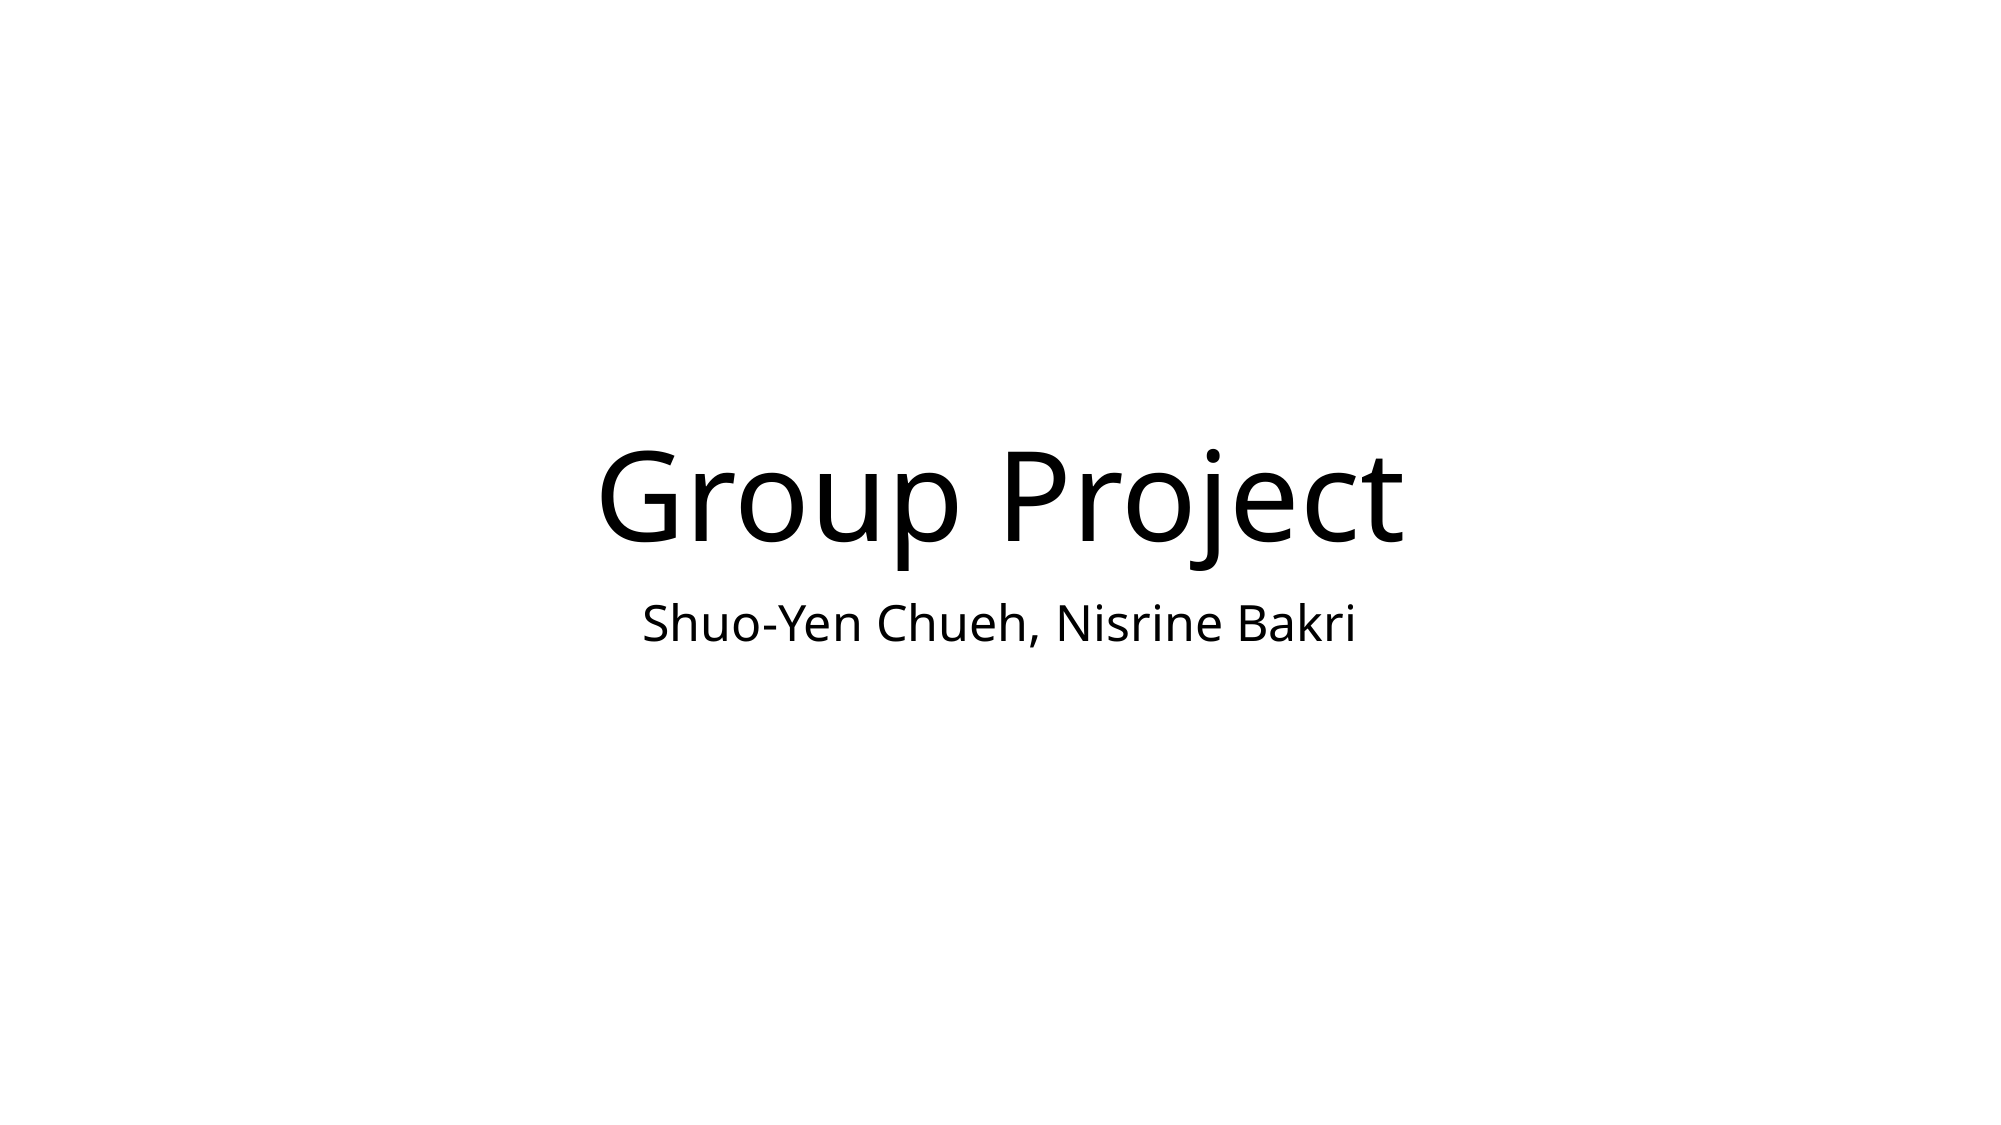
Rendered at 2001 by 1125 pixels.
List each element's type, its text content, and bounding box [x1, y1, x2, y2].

title Group Project [249, 184, 1750, 576]
subtitle Shuo-Yen Chueh, Nisrine Bakri [249, 590, 1750, 863]
